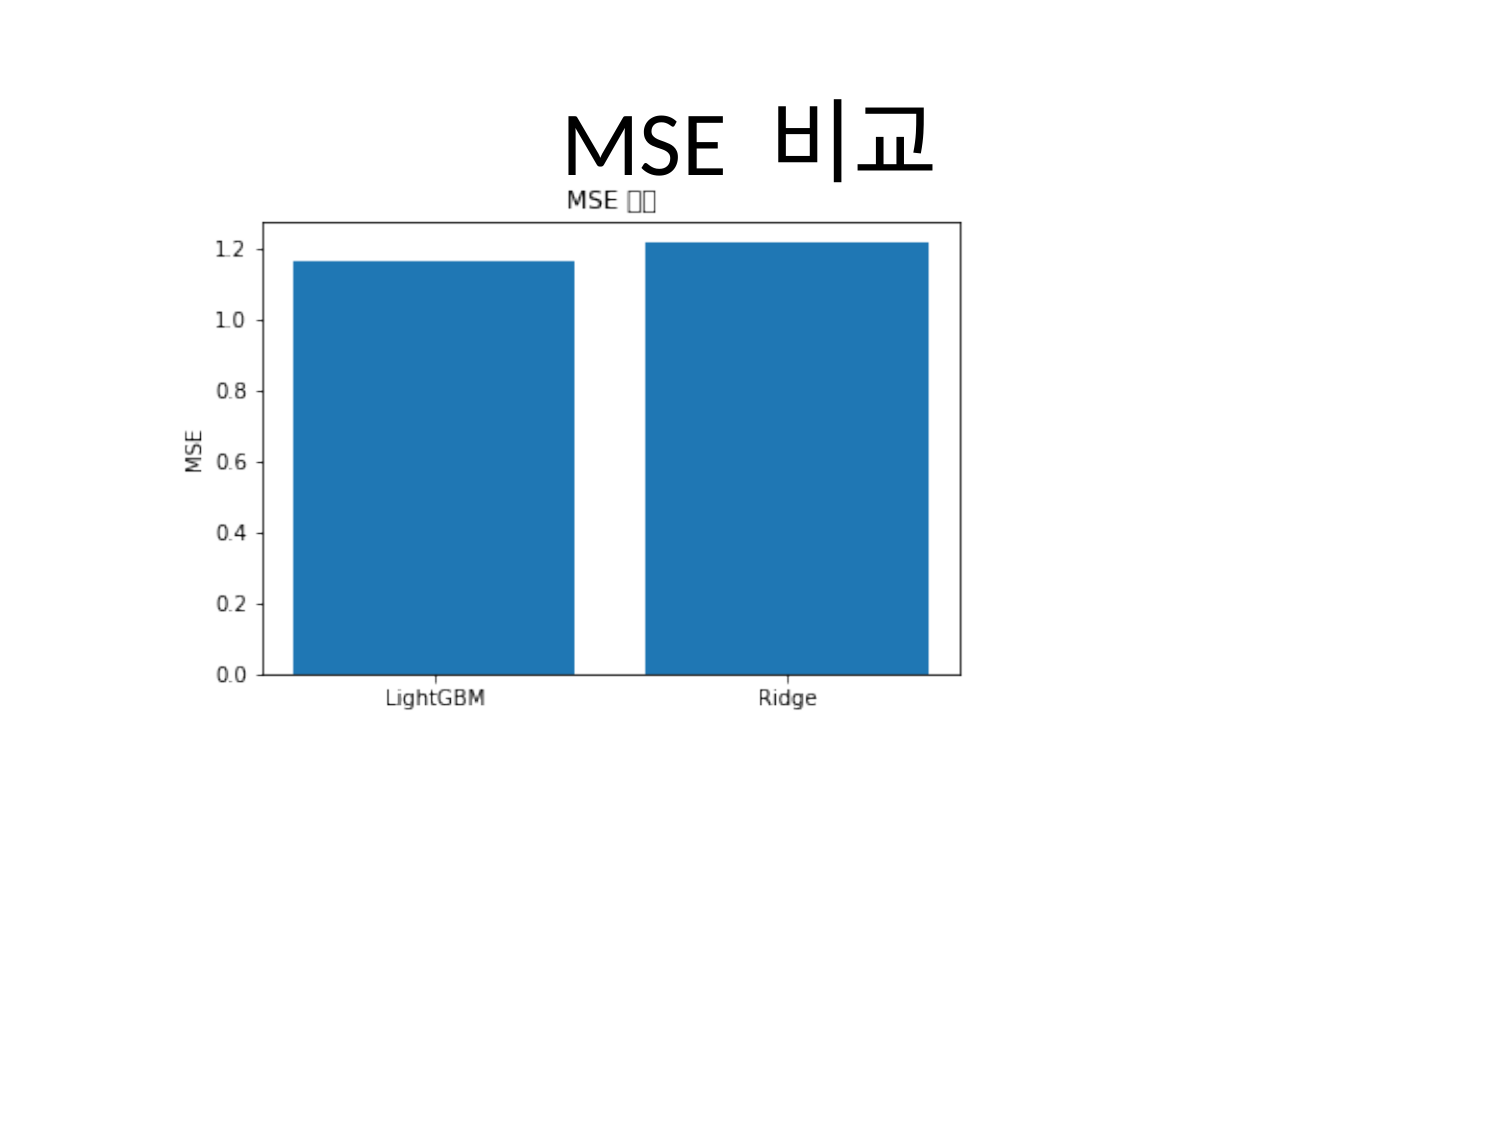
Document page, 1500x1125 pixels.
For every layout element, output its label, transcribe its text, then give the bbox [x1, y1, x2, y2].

title MSE 비교 [75, 45, 1425, 233]
picture [149, 149, 1051, 751]
